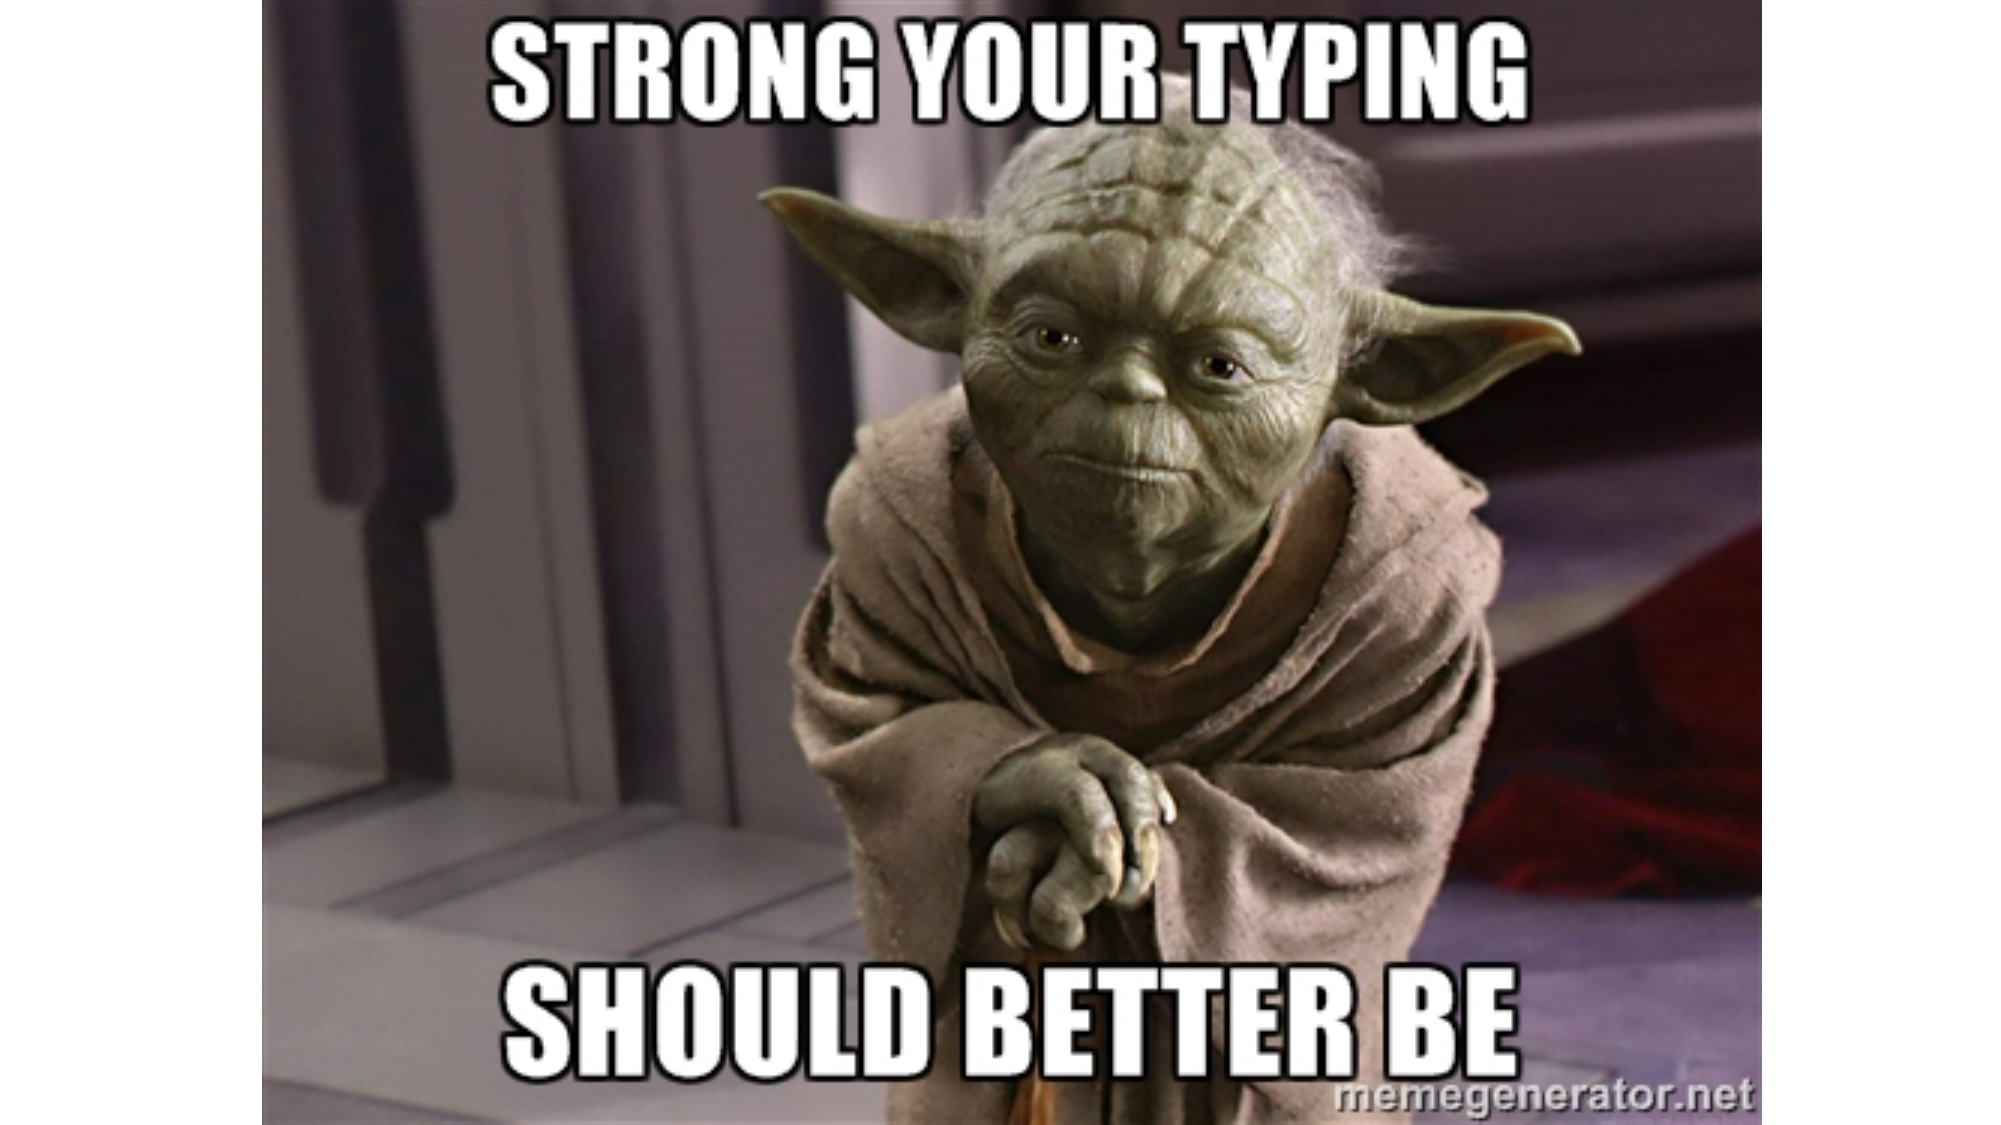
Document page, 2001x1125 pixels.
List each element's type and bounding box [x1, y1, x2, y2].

list [261, 0, 1763, 1125]
